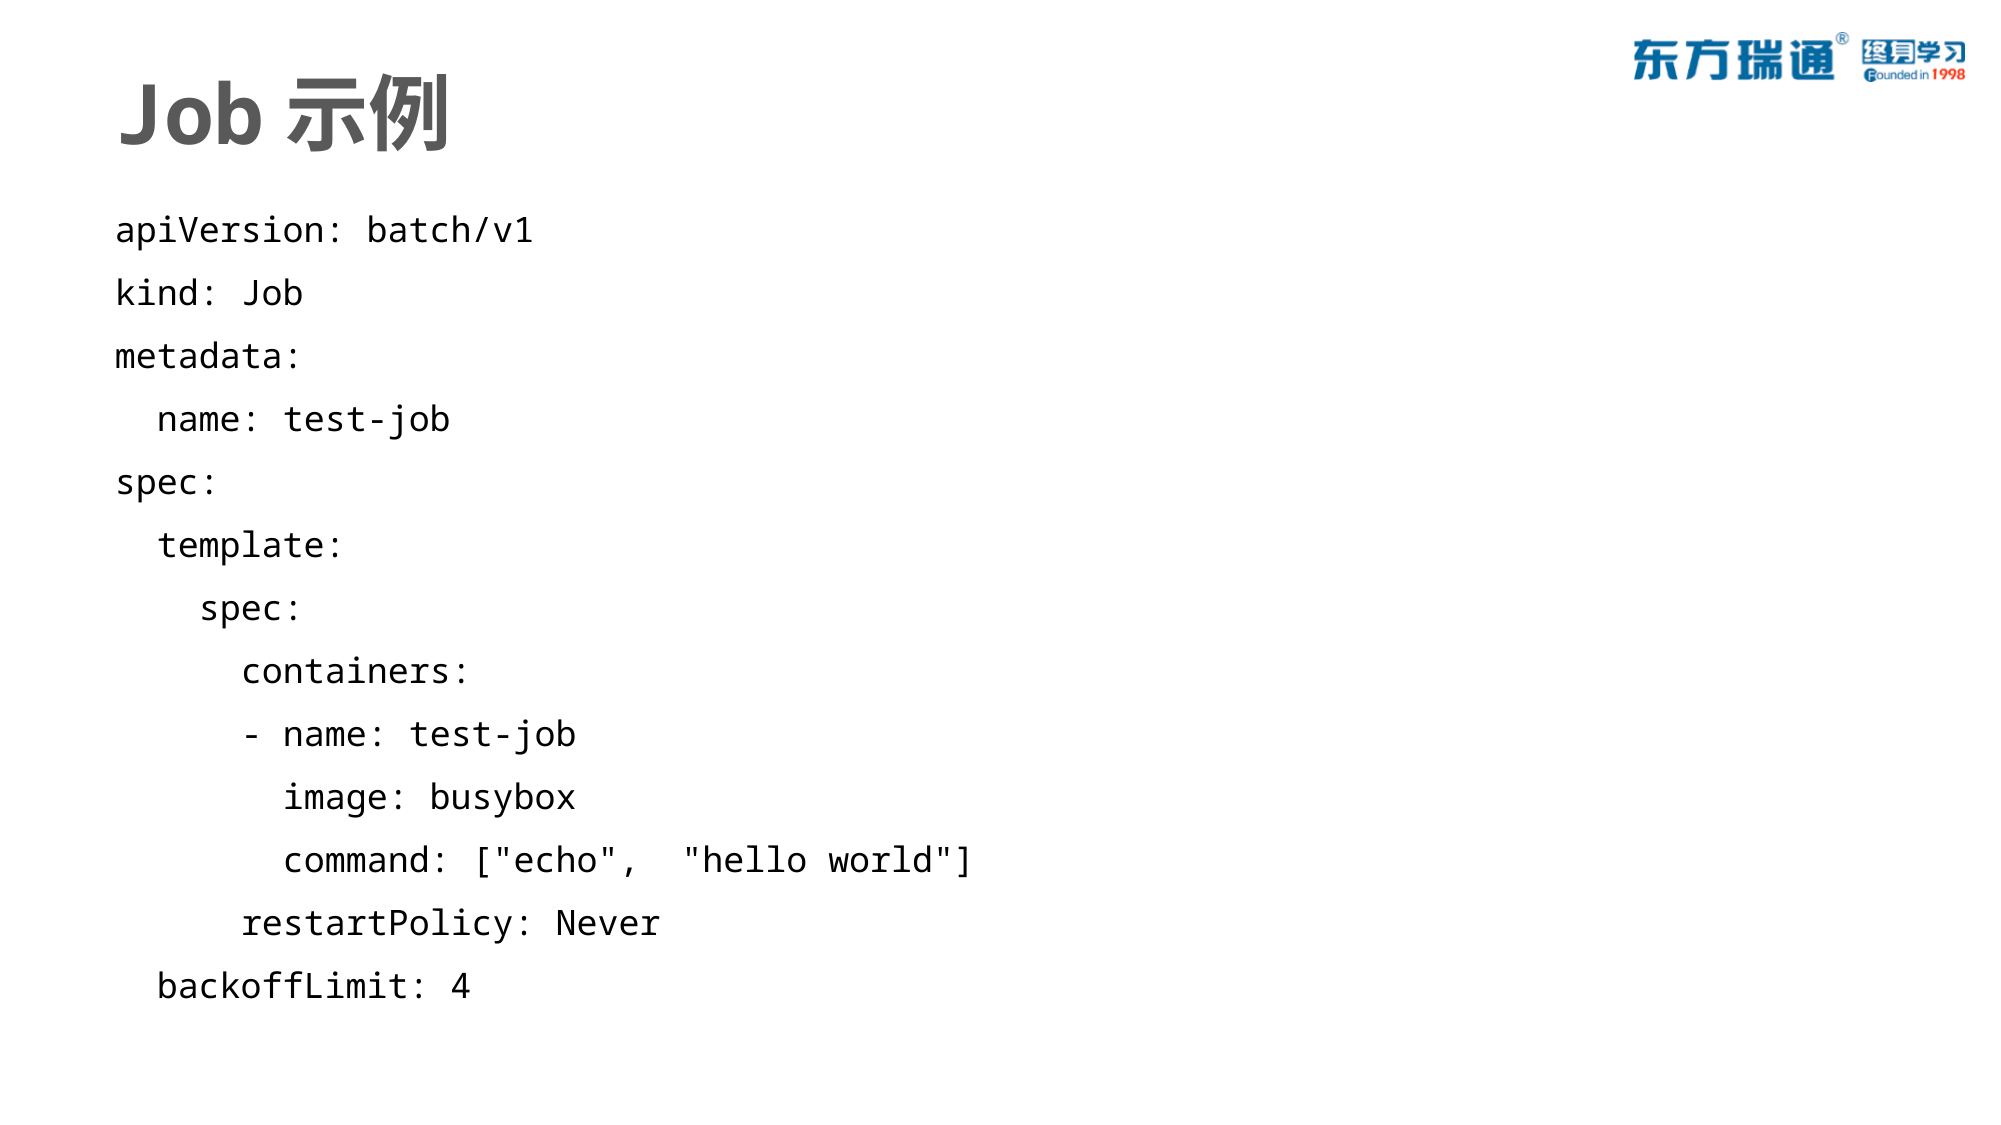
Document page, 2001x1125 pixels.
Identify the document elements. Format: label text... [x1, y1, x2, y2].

list apiVersion: batch/v1 kind: Job metadata: name: test-job spec: template: spec: containers: - name: test-job image: busybox command: ["echo", "hello world"] restartPolicy: Never backoffLimit: 4 [99, 199, 1900, 1016]
picture [1634, 32, 1965, 82]
title Job示例 [99, 45, 1825, 177]
